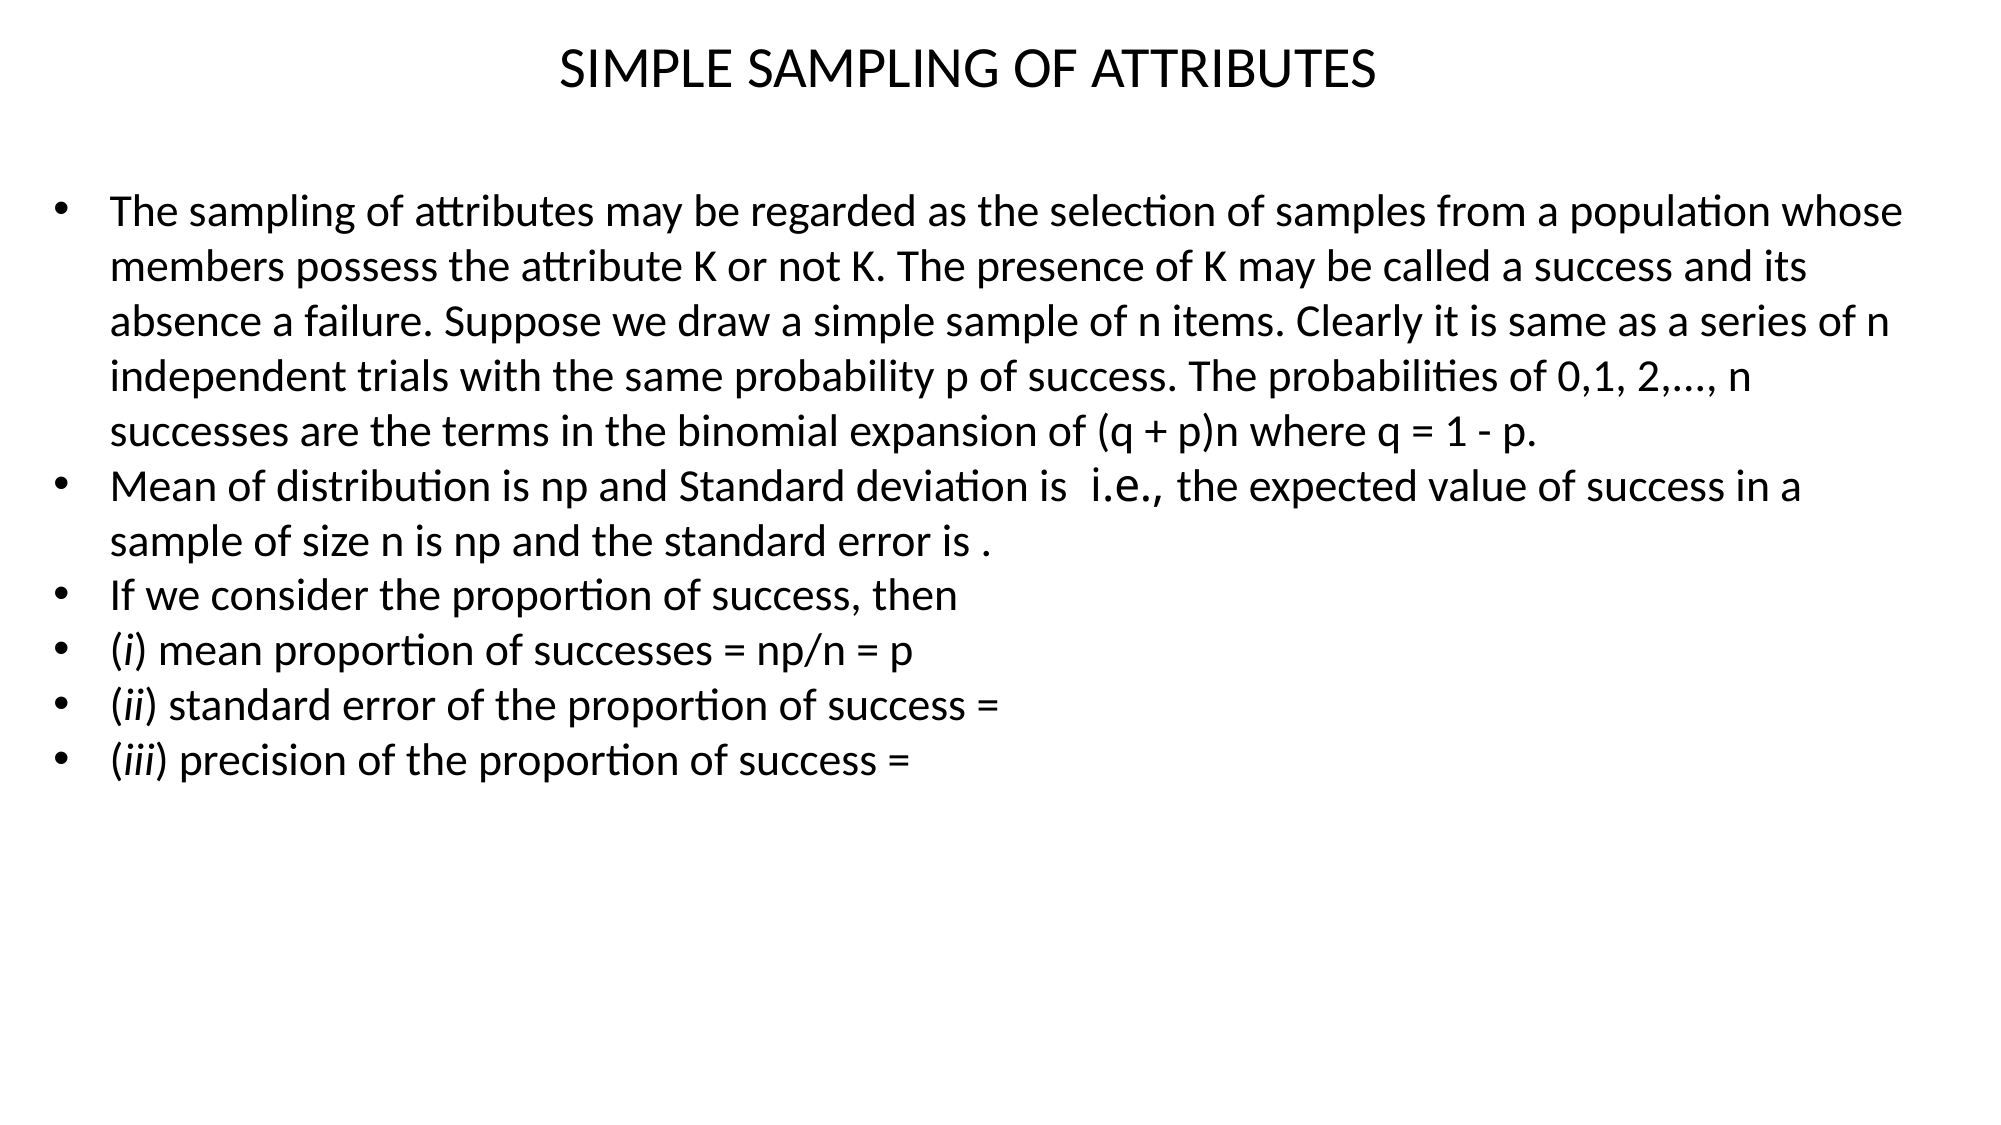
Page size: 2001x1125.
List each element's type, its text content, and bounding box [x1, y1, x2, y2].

text_box SIMPLE SAMPLING OF ATTRIBUTES [0, 22, 1938, 197]
